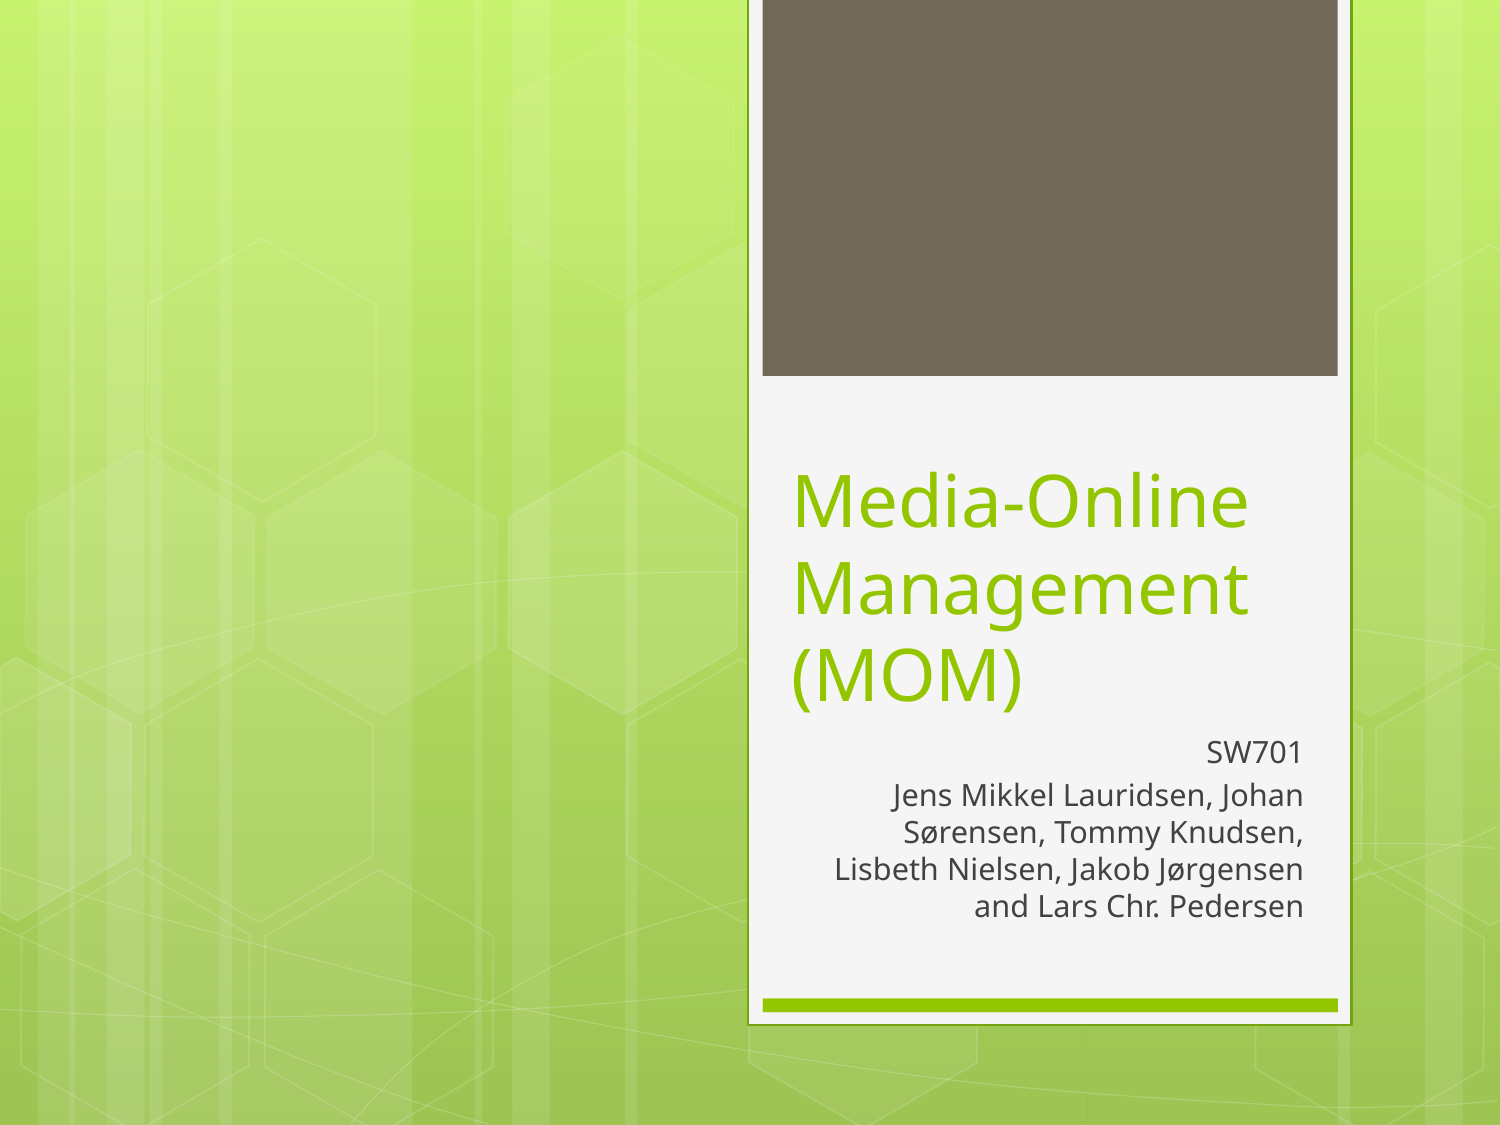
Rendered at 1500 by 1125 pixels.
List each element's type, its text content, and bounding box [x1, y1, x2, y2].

subtitle SW701 Jens Mikkel Lauridsen, Johan Sørensen, Tommy Knudsen, Lisbeth Nielsen, Jakob Jørgensen and Lars Chr. Pedersen [776, 725, 1320, 933]
title Media-Online Management (MOM) [776, 444, 1320, 724]
